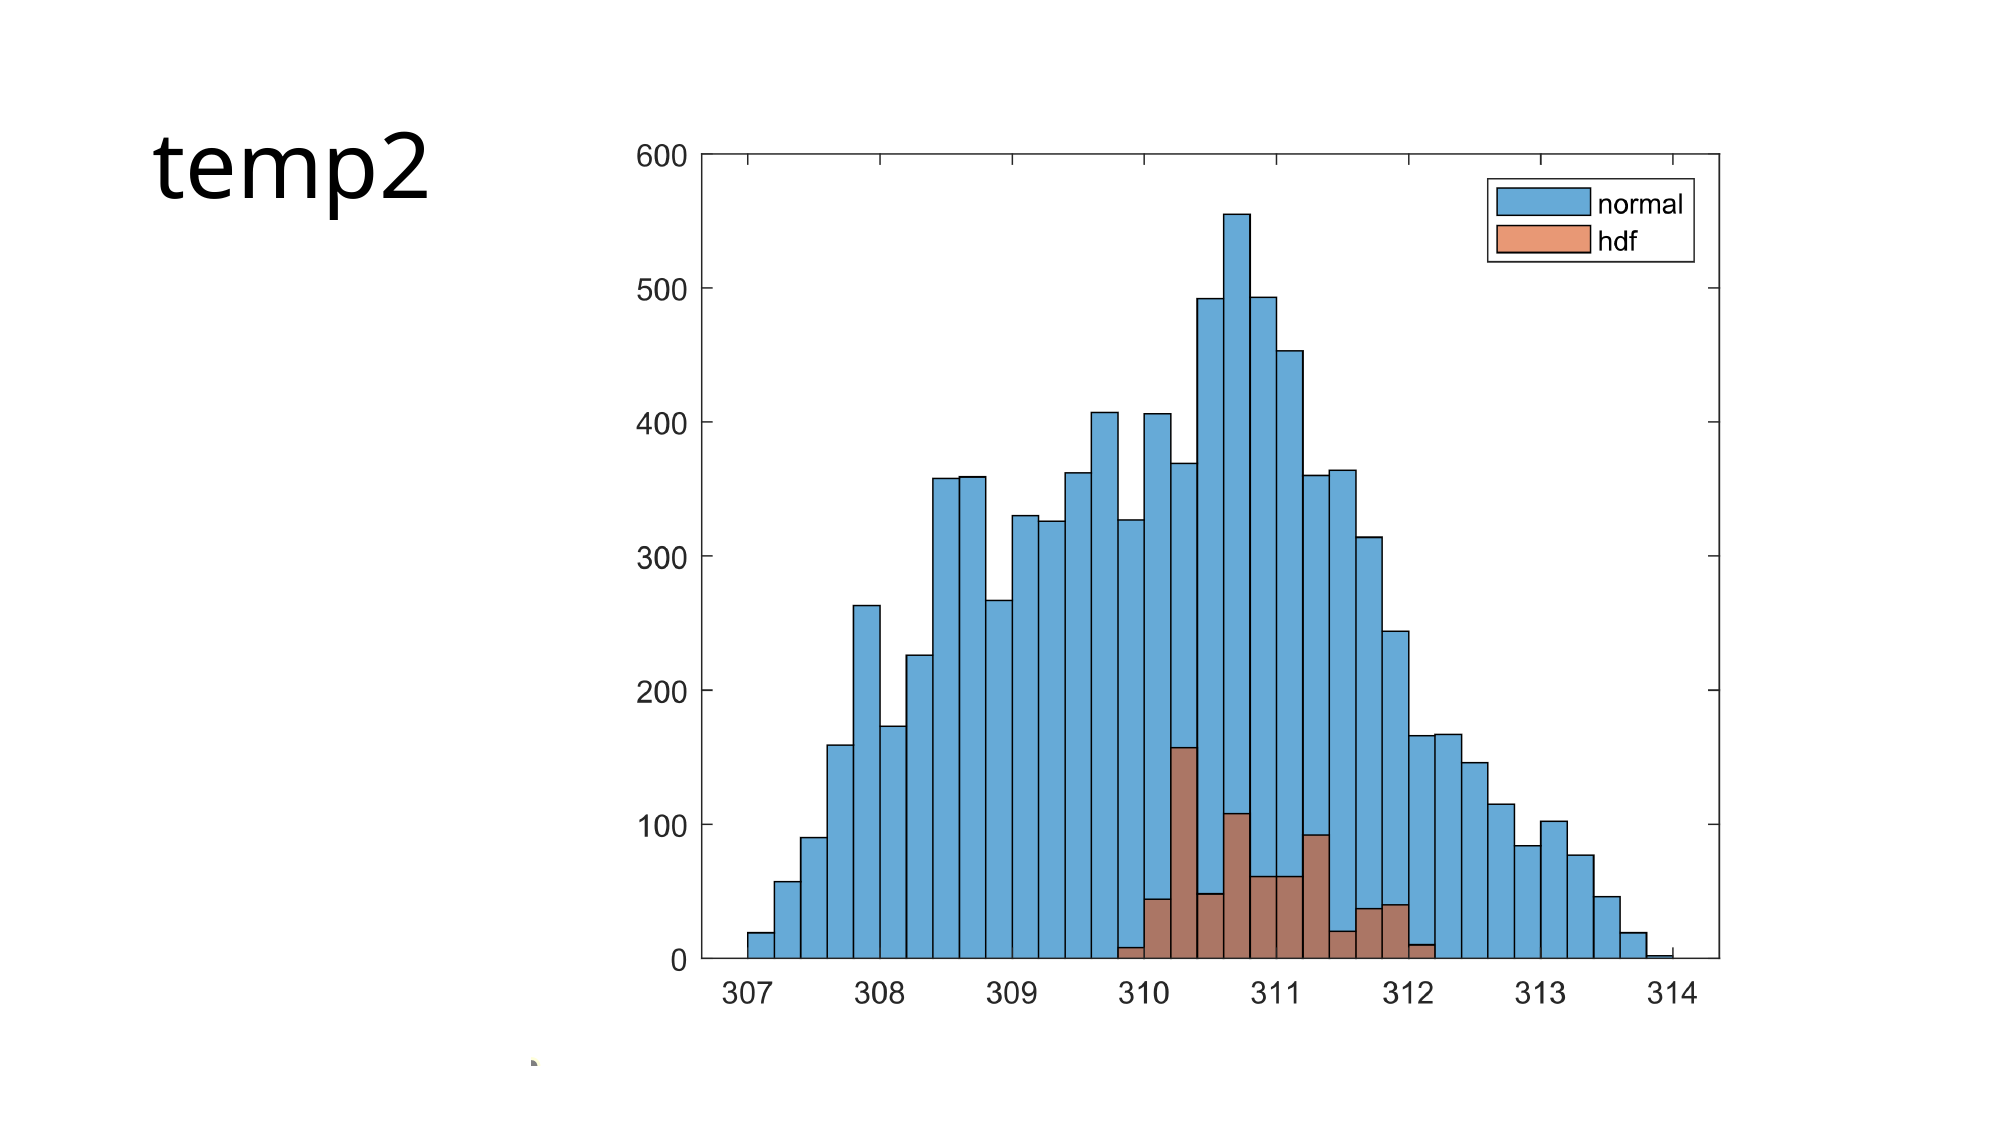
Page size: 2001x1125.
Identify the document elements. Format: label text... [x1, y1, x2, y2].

title temp2 [137, 59, 1863, 278]
picture [531, 80, 1844, 1066]
